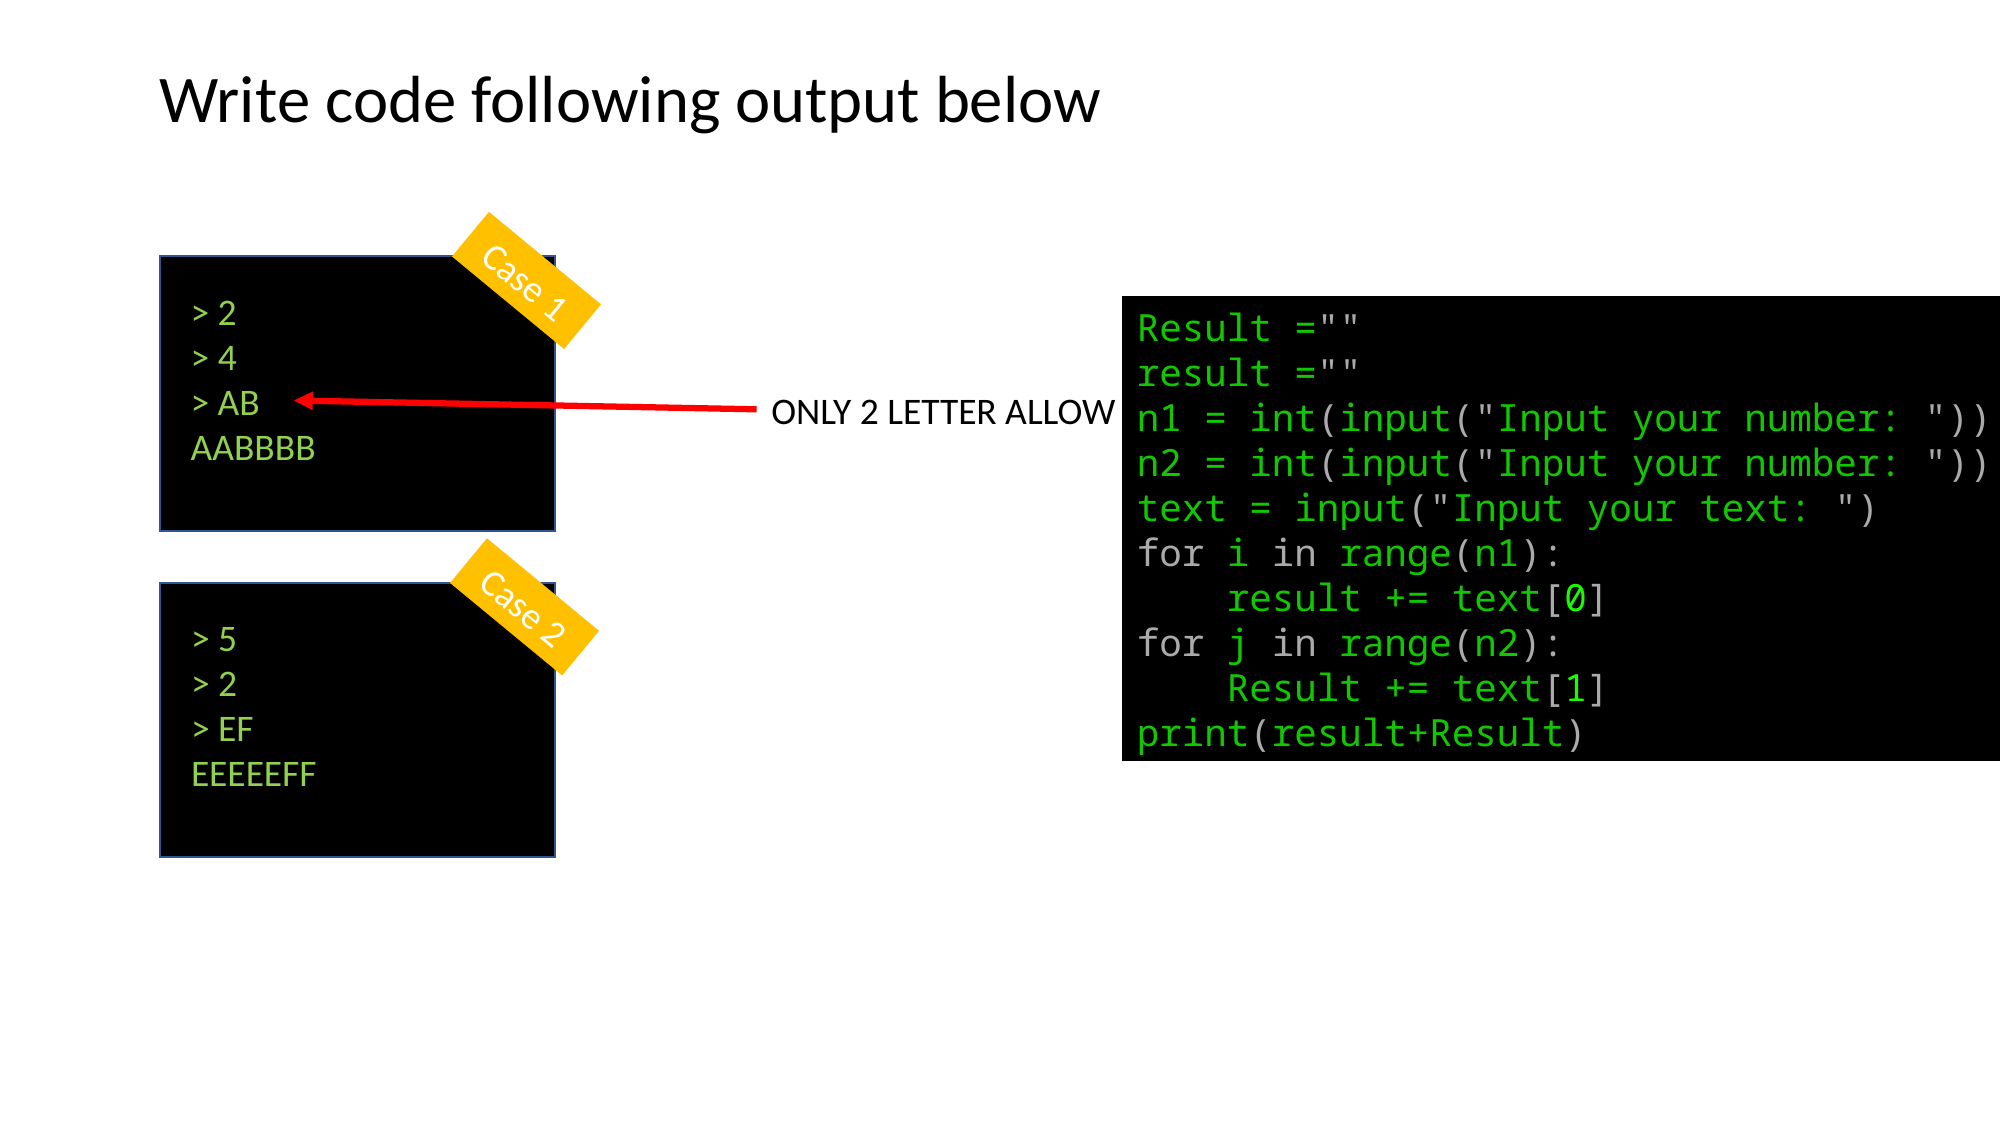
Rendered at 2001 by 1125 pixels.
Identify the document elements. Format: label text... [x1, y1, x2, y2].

text_box [159, 255, 556, 532]
text_box [159, 582, 556, 858]
text_box Case 2 [448, 536, 601, 677]
text_box Case 1 [450, 210, 603, 351]
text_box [293, 400, 755, 410]
text_box Write code following output below [144, 47, 1117, 143]
text_box ONLY 2 LETTER ALLOW [756, 379, 1122, 440]
text_box Result ="" result ="" n1 = int(input("Input your number: ")) n2 = int(input("Input your number: ")) text = input("Input your text: ") for i in range(n1): result += text[0] for j in range(n2): Result += text[1] print(result+Result) [1122, 296, 2000, 761]
text_box > 5 > 2 > EF EEEEEFF [176, 606, 332, 847]
text_box > 2 >​ 4 > AB AABBBB [175, 280, 332, 476]
